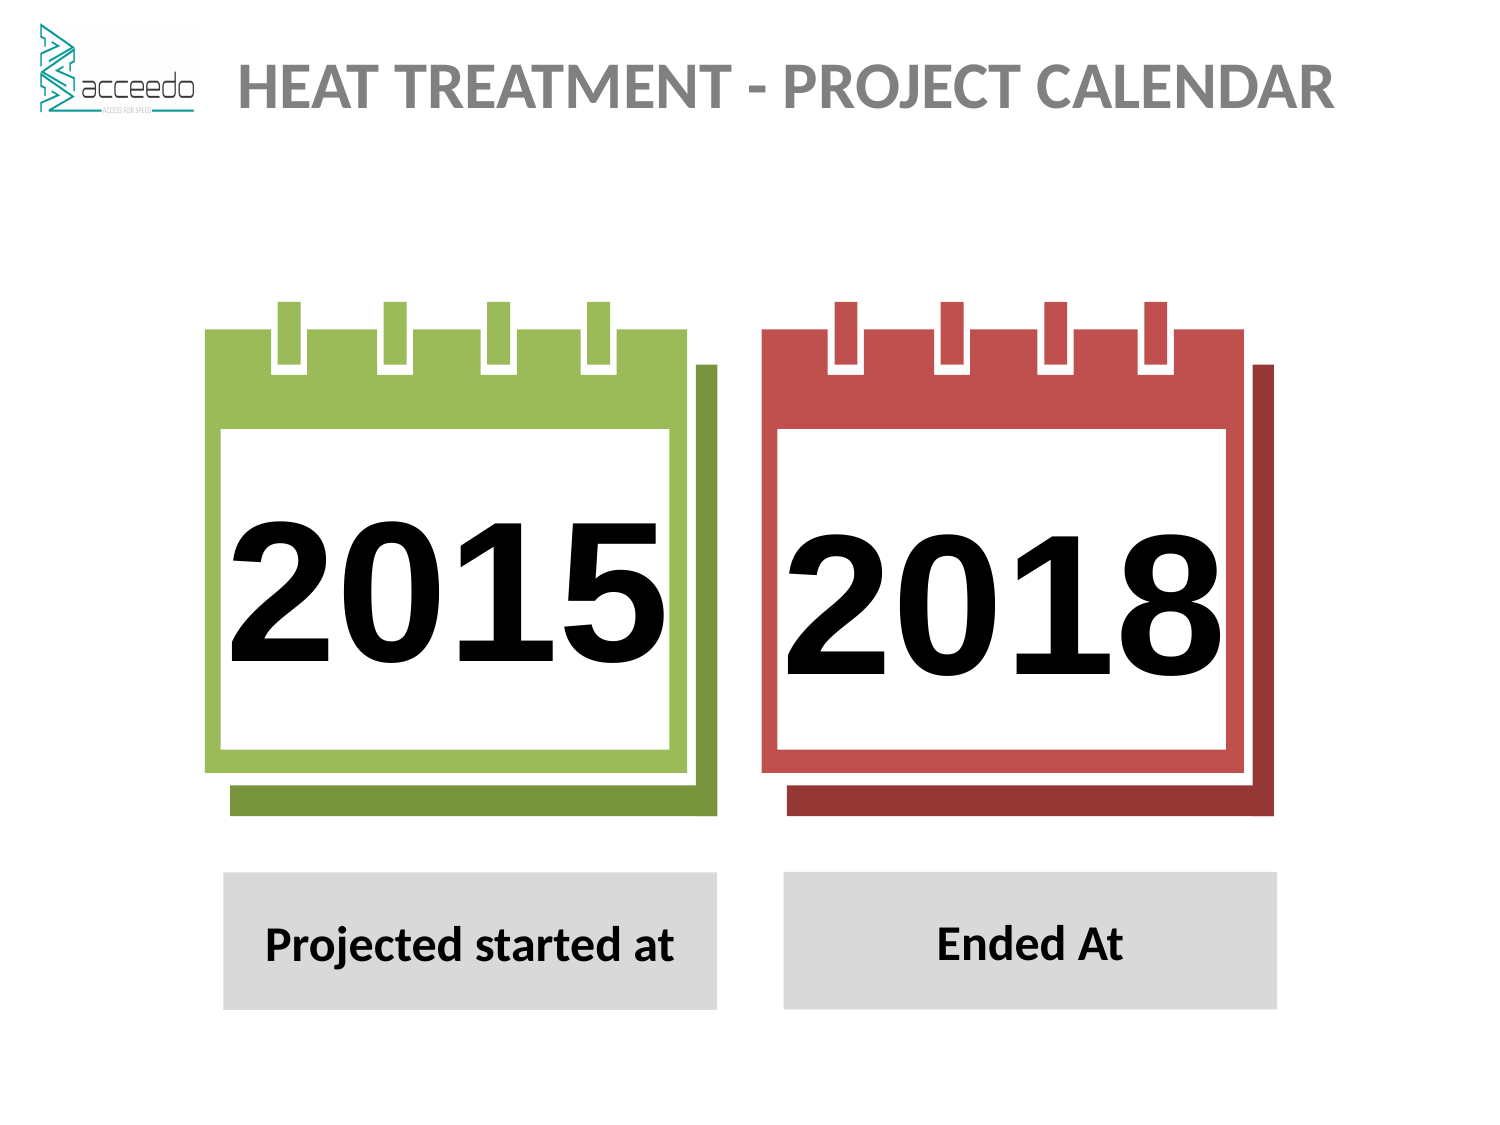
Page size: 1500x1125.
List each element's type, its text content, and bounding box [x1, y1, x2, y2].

text_box Ended At [782, 870, 1279, 1011]
picture [38, 21, 196, 119]
title Heat treatment - PROJECT Calendar [130, 34, 1444, 172]
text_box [204, 301, 1275, 817]
text_box Projected started at [221, 870, 719, 1012]
